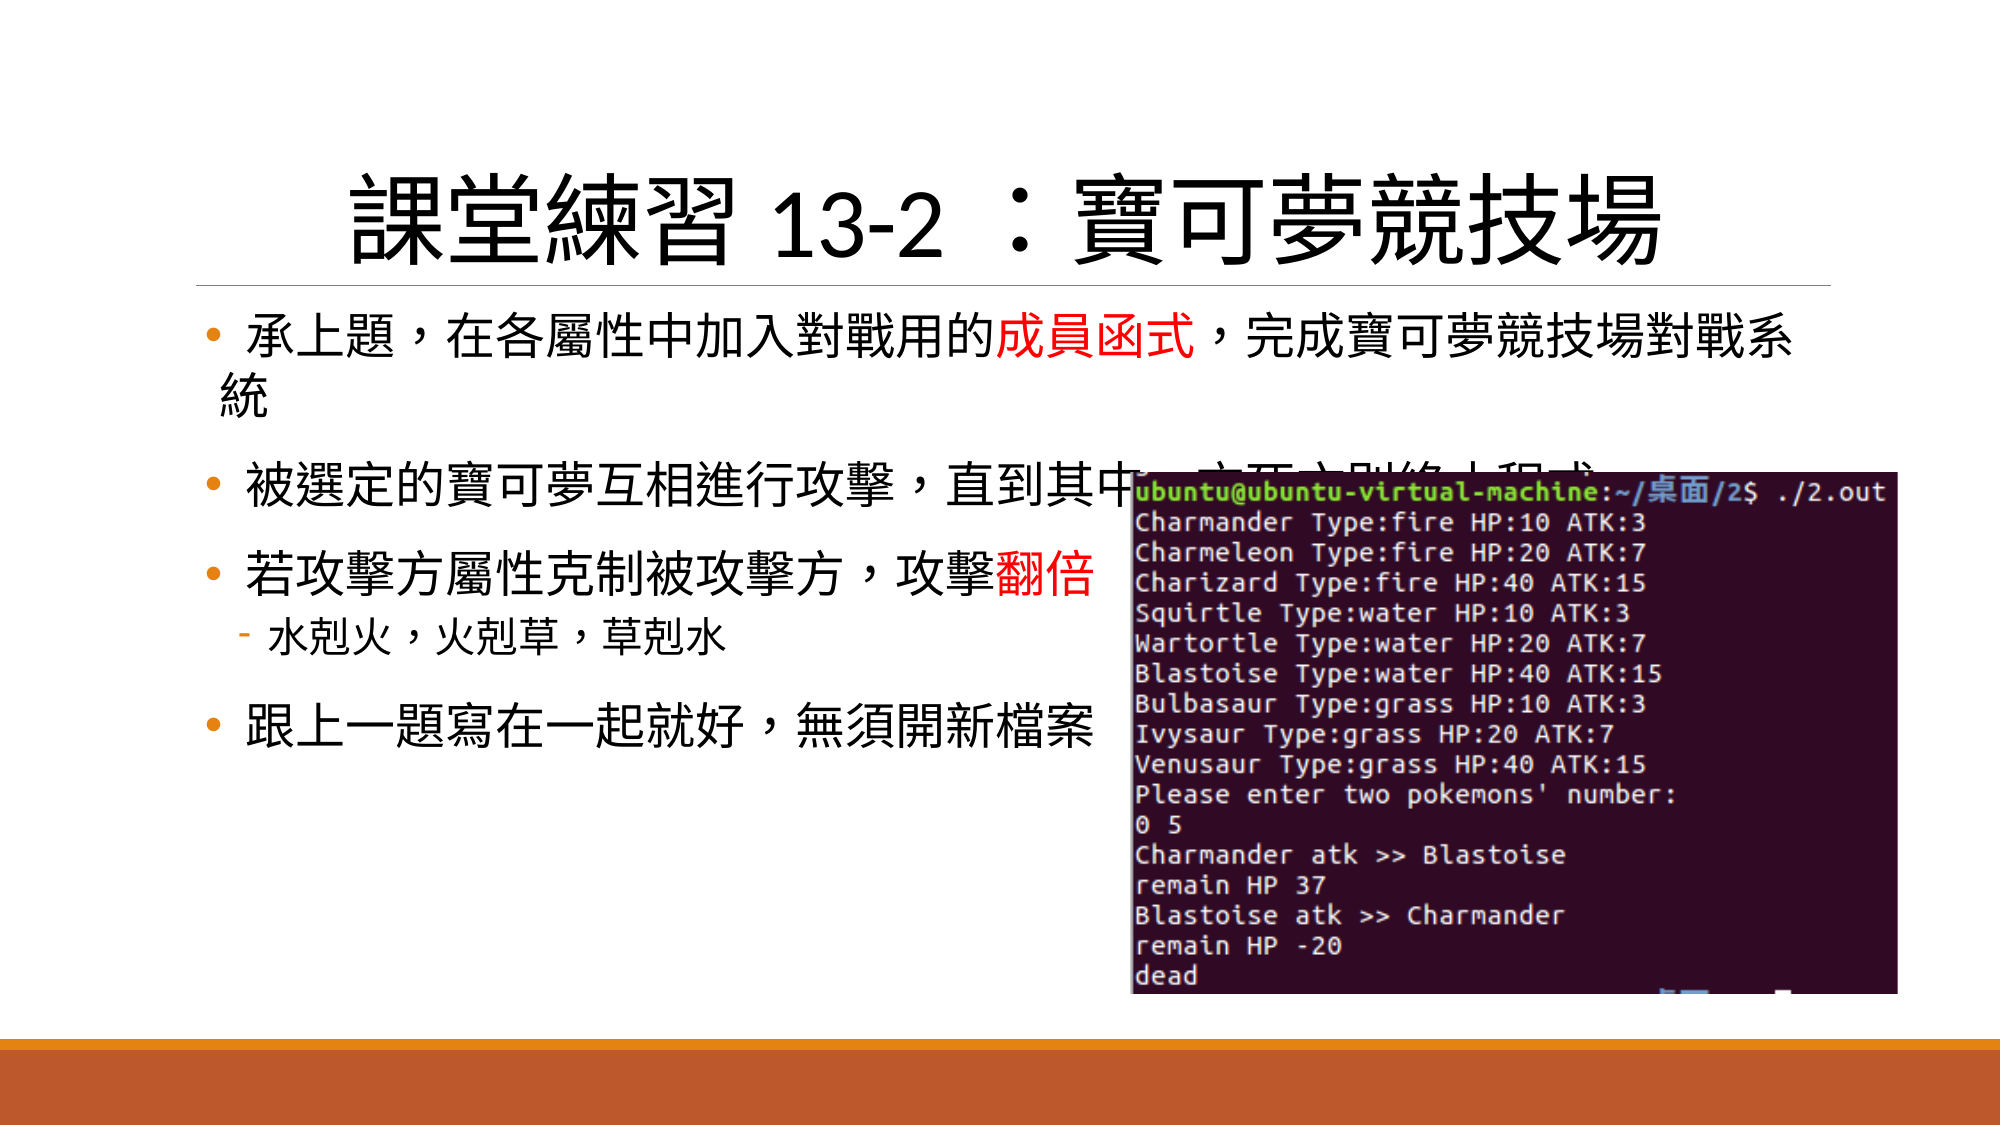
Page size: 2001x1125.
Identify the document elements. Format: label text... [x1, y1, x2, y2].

title 課堂練習13-2：寶可夢競技場 [180, 47, 1830, 285]
text_box 承上題，在各屬性中加入對戰用的成員函式，完成寶可夢競技場對戰系統 被選定的寶可夢互相進行攻擊，直到其中一方死亡則終止程式 若攻擊方屬性克制被攻擊方，攻擊翻倍 水剋火，火剋草，草剋水 跟上一題寫在一起就好，無須開新檔案 [204, 296, 1843, 1087]
picture [1129, 471, 1899, 995]
